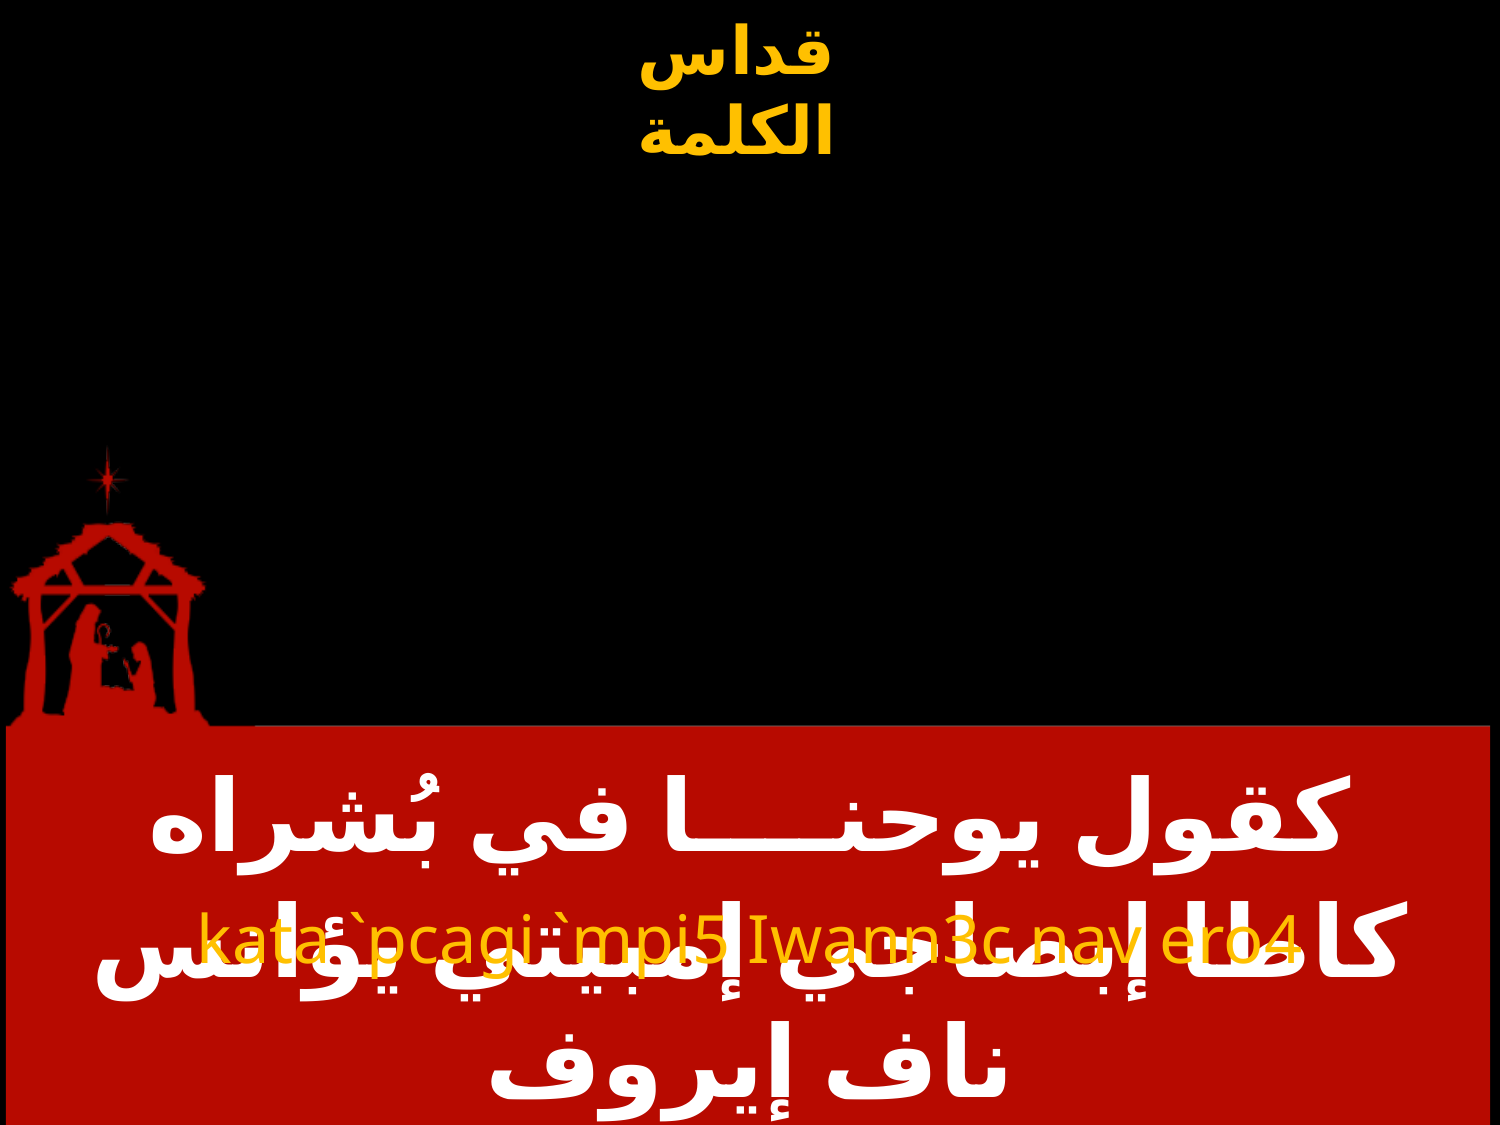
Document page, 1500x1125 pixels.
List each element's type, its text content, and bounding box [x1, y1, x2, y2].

list kata `pcagi `mpi5 Iwann3c nav ero4 [0, 872, 1500, 985]
picture [5, 985, 1491, 992]
list كاطا إبصاجي إمبيتي يؤانس ناف إيروف [0, 992, 1500, 1125]
title كقول يوحنــــا في بُشراه [0, 743, 1500, 872]
picture [5, 326, 1491, 743]
